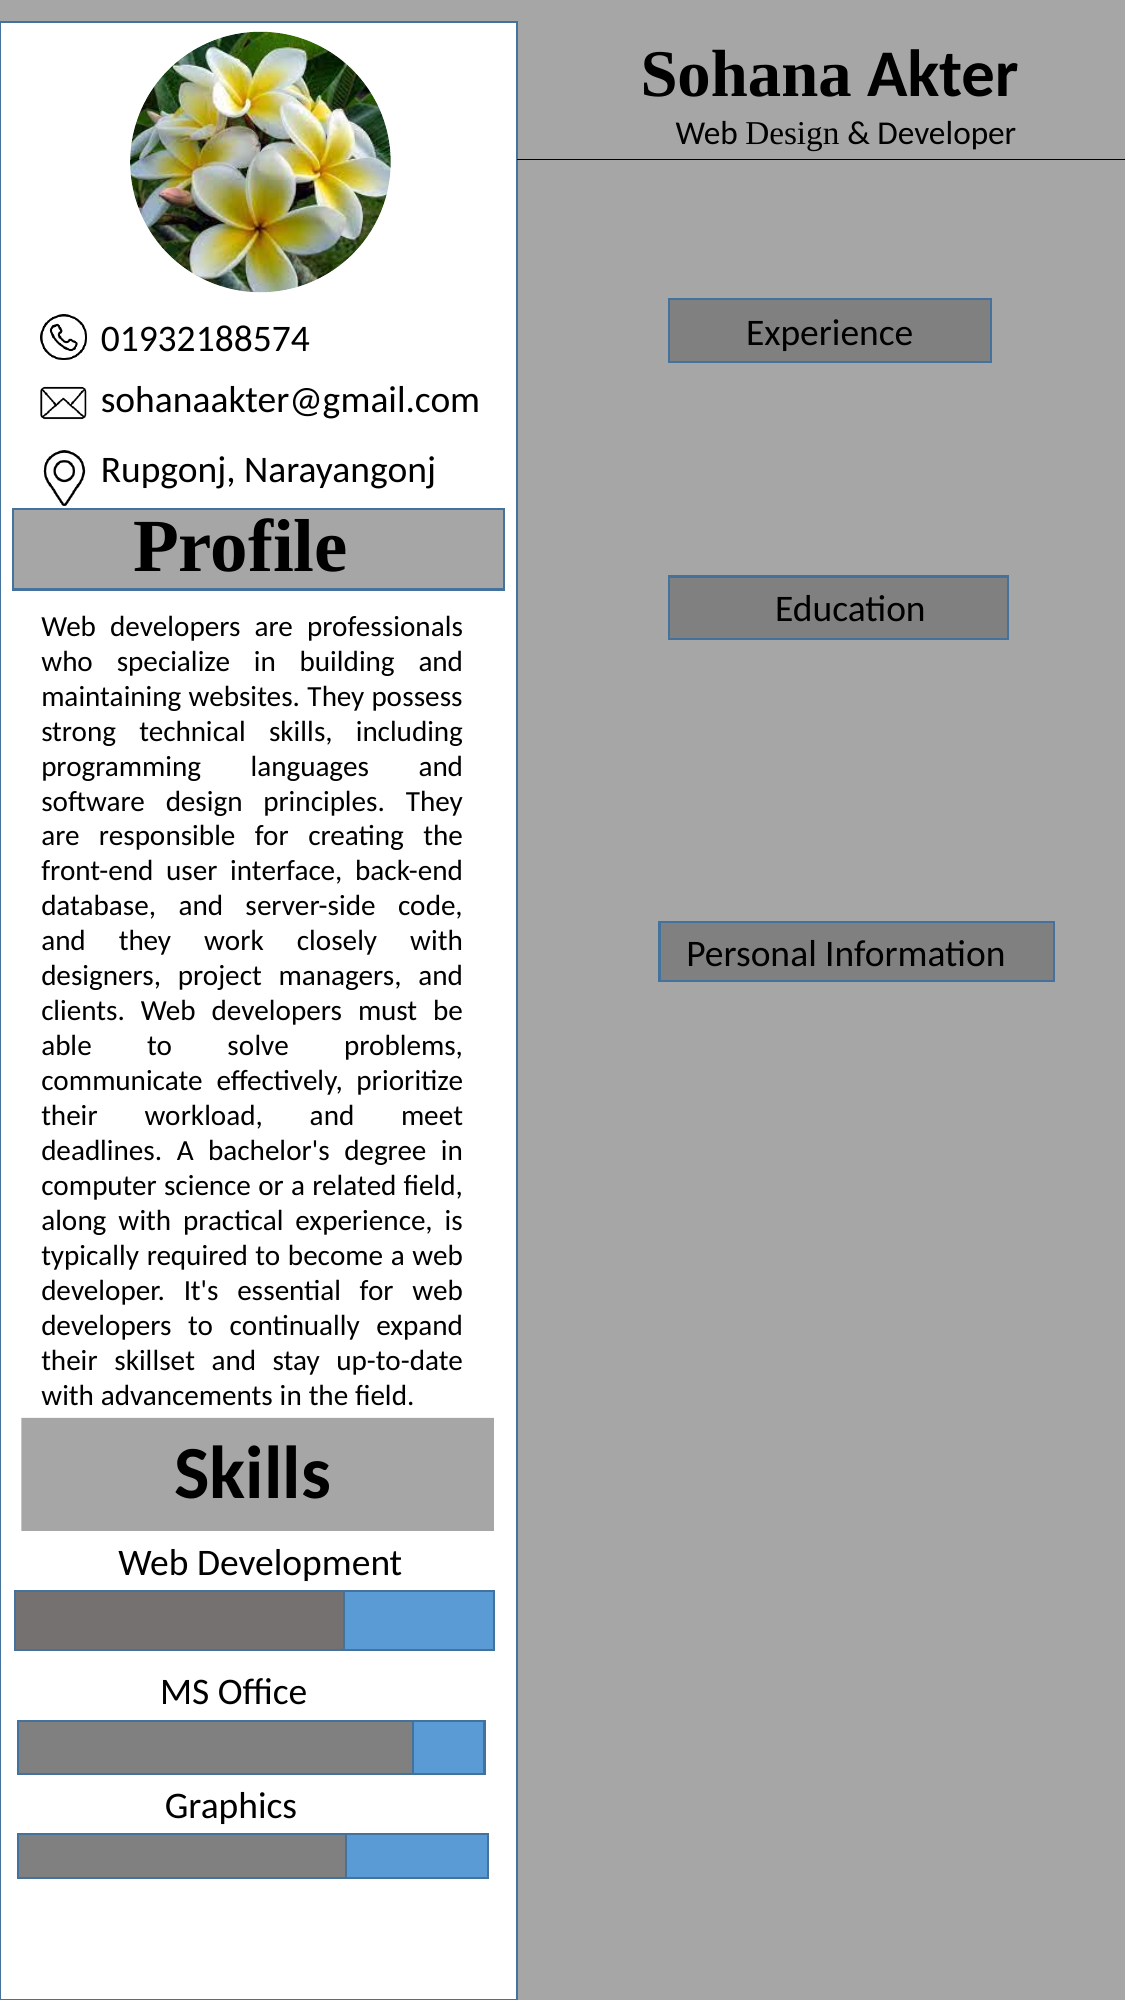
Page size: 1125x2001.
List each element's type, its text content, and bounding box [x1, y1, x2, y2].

text_box [382, 508, 505, 591]
text_box Web developers are professionals who specialize in building and maintaining websites. They possess strong technical skills, including programming languages and software design principles. They are responsible for creating the front-end user interface, back-end database, and server-side code, and they work closely with designers, project managers, and clients. Web developers must be able to solve problems, communicate effectively, prioritize their workload, and meet deadlines. A bachelor's degree in computer science or a related field, along with practical experience, is typically required to become a web developer. It's essential for web developers to continually expand their skillset and stay up-to-date with advancements in the field. [26, 599, 478, 1417]
text_box Sohana Akter [605, 22, 1054, 117]
text_box Web Design & Developer [659, 103, 1033, 159]
text_box [0, 21, 518, 1530]
text_box Profile [99, 506, 382, 594]
text_box [0, 1774, 518, 2000]
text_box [36, 306, 508, 506]
text_box [17, 1833, 347, 1879]
text_box Experience [686, 300, 973, 361]
text_box [347, 1833, 489, 1879]
text_box [668, 298, 992, 363]
text_box [12, 508, 99, 591]
text_box Skills [103, 1416, 403, 1522]
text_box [0, 1530, 565, 1774]
text_box [658, 921, 1055, 982]
text_box [129, 30, 392, 294]
text_box Education [710, 576, 991, 637]
text_box [20, 1417, 495, 1530]
text_box Graphics [149, 1774, 414, 1833]
text_box Personal Information [659, 922, 1033, 982]
text_box [668, 575, 1009, 640]
